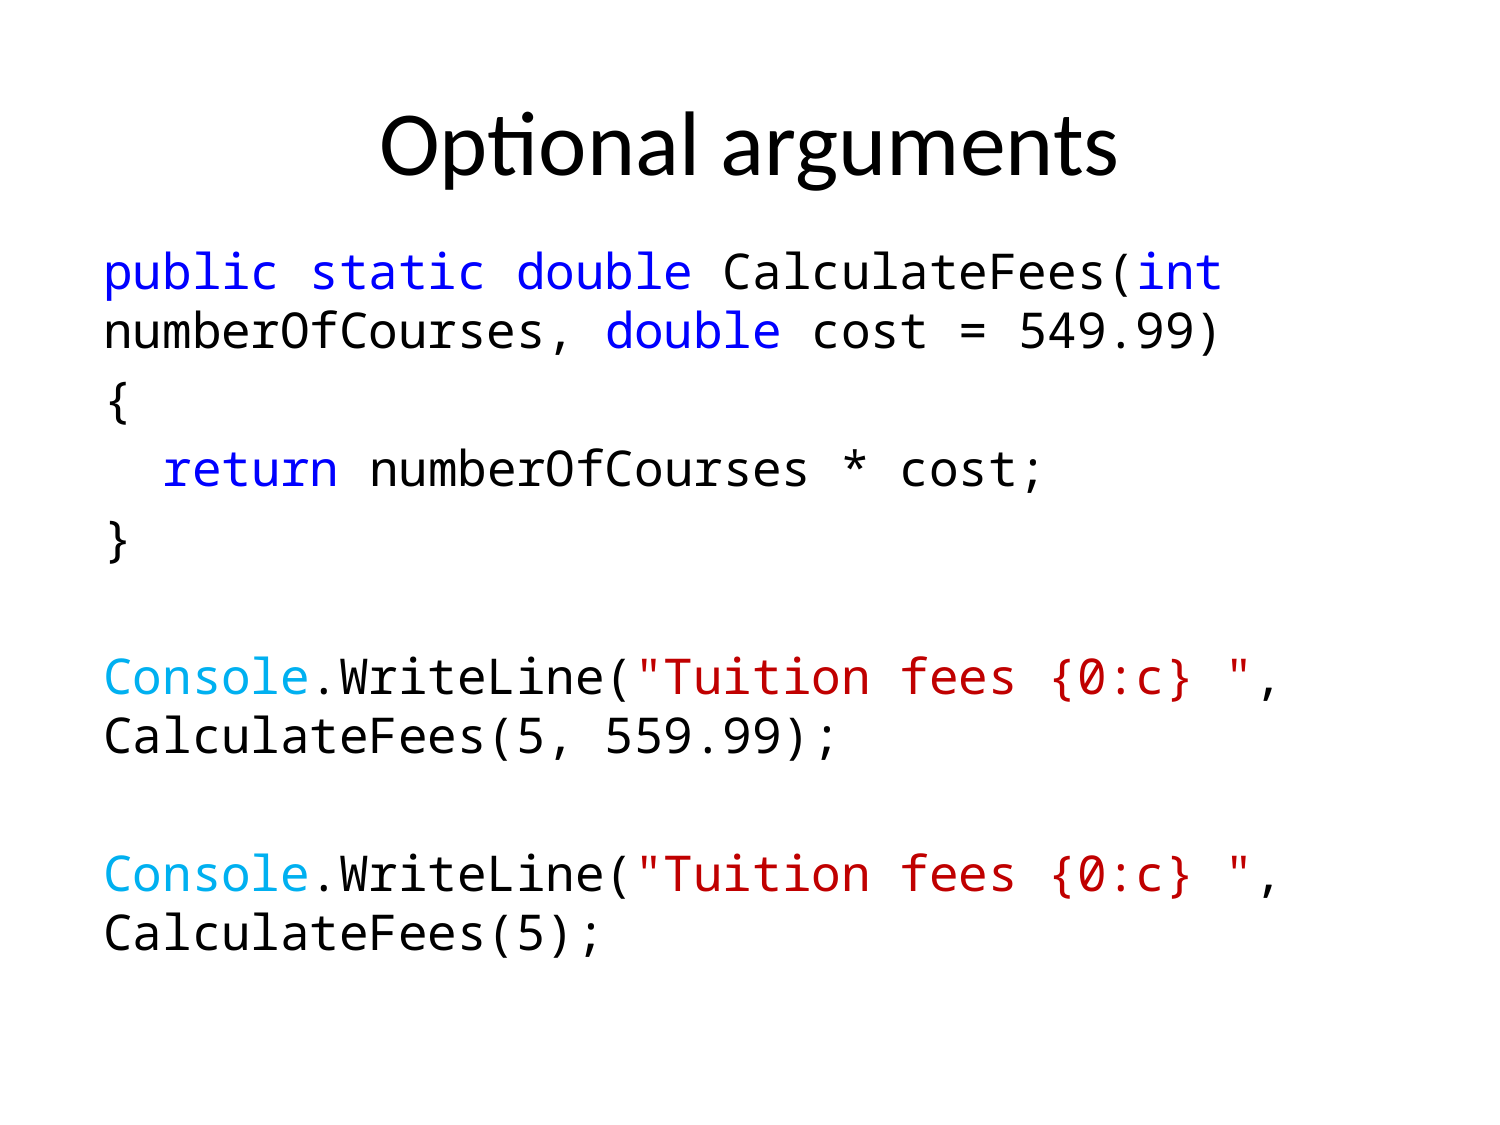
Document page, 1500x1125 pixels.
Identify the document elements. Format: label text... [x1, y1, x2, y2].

title Optional arguments [75, 45, 1425, 233]
list public static double CalculateFees(int numberOfCourses, double cost = 549.99) { return numberOfCourses * cost; } Console.WriteLine("Tuition fees {0:c} ", CalculateFees(5, 559.99); Console.WriteLine("Tuition fees {0:c} ", CalculateFees(5); [88, 232, 1439, 975]
